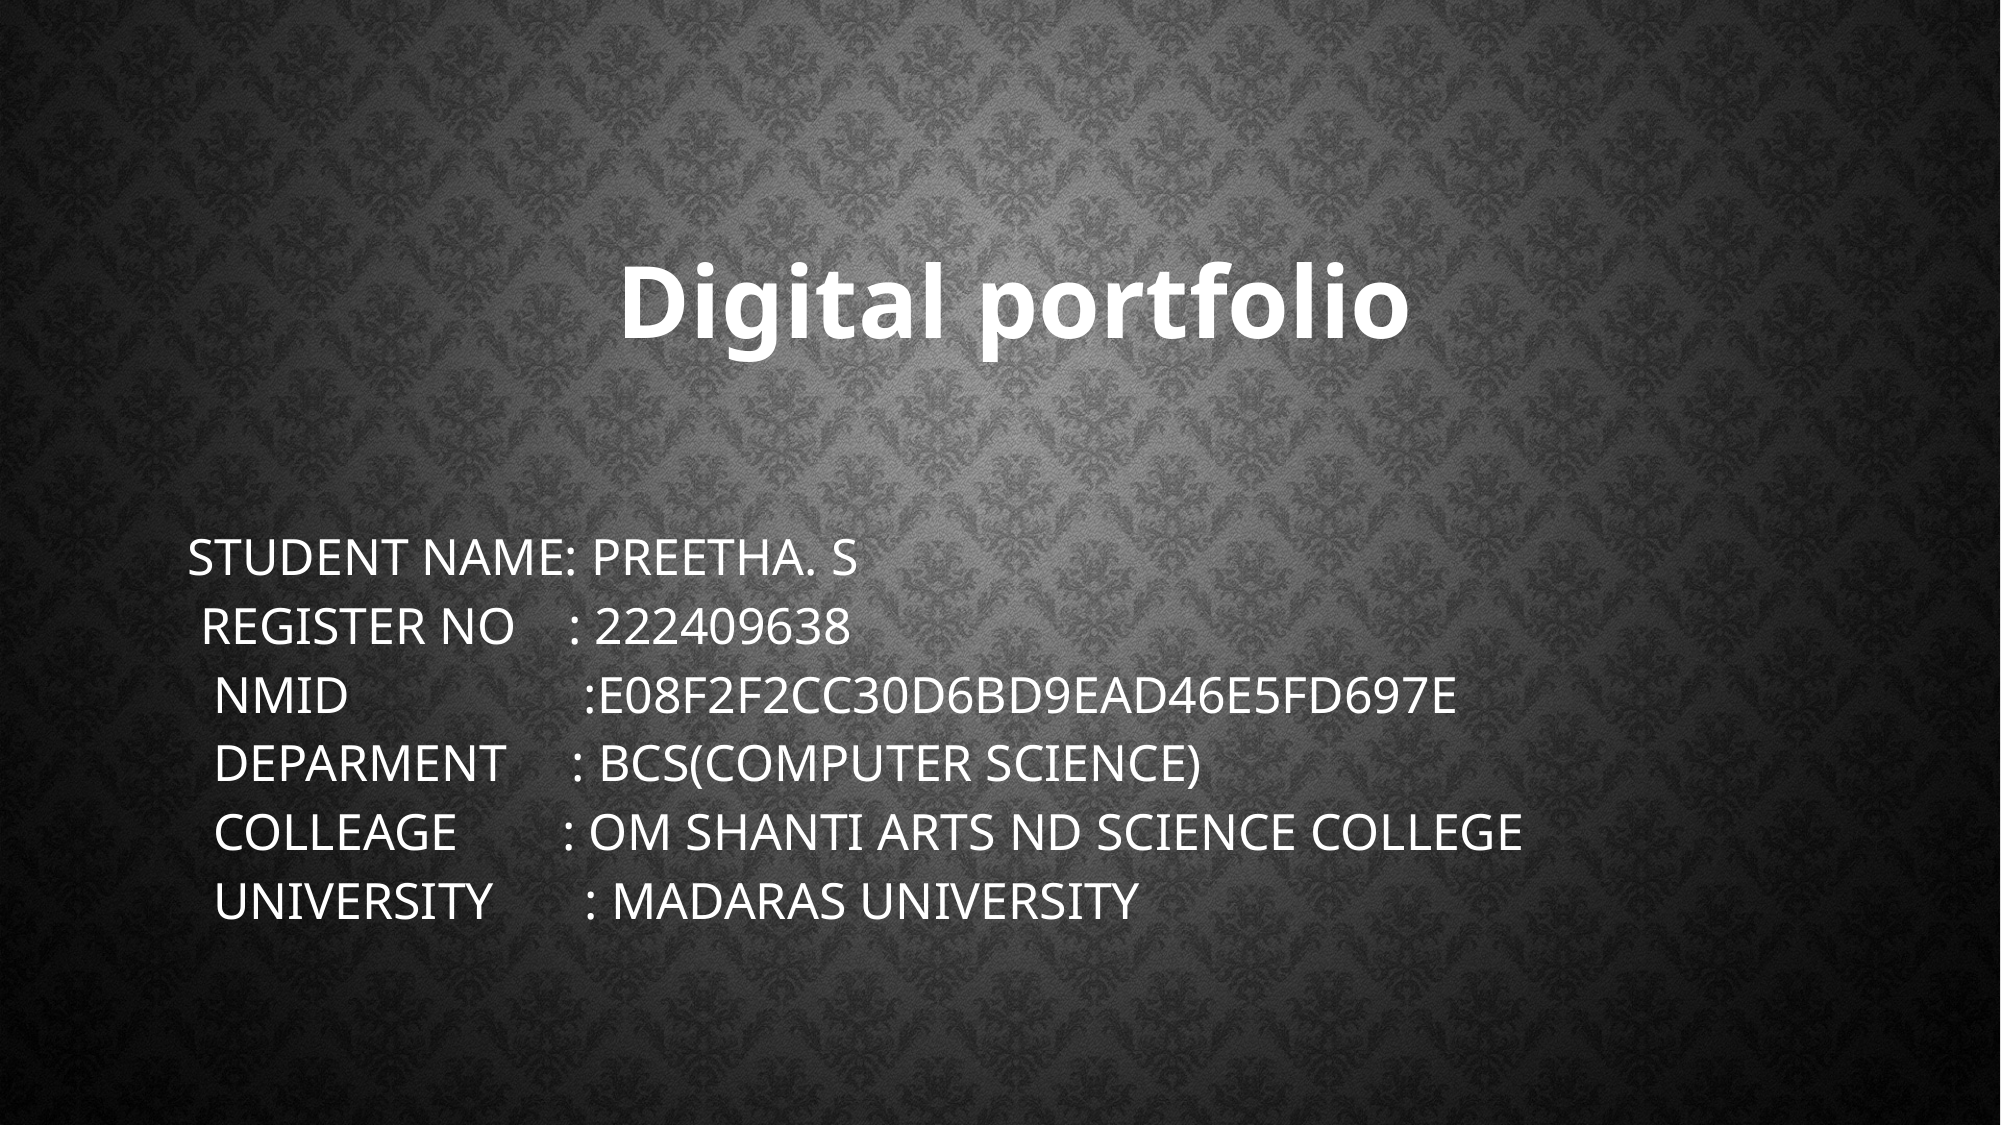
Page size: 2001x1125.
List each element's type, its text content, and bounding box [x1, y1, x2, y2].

subtitle STUDENT NAME: PREETHA. S REGISTER NO : 222409638 NMID :E08F2F2CC30D6BD9EAD46E5FD697E DEPARMENT : BCS(COMPUTER SCIENCE) COLLEAGE : OM SHANTI ARTS ND SCIENCE COLLEGE UNIVERSITY : MADARAS UNIVERSITY [172, 529, 1946, 868]
picture [0, 0, 2001, 1125]
title Digital portfolio [277, 188, 1754, 368]
